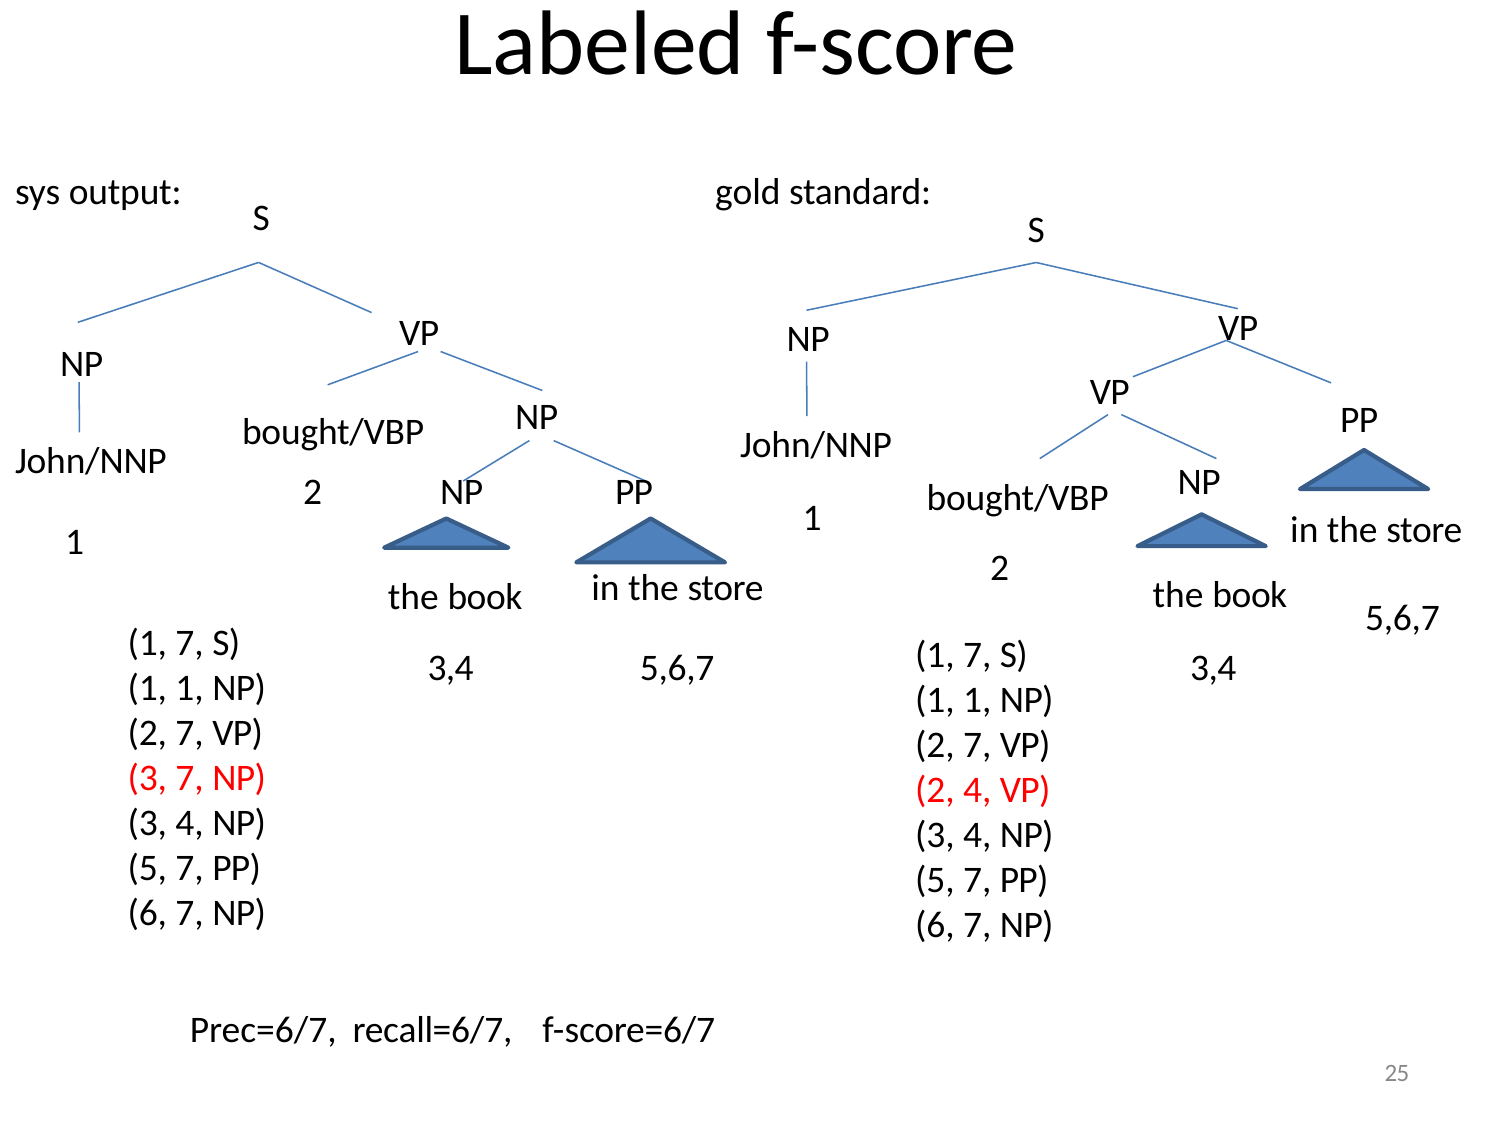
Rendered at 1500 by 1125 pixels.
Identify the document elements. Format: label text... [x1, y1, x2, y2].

text_box VP [1216, 301, 1261, 349]
text_box in the store [589, 560, 768, 608]
text_box 1 [62, 515, 87, 563]
text_box 3,4 [425, 640, 477, 688]
text_box 3,4 [1188, 640, 1240, 688]
title Labeled f-score [452, 0, 1024, 171]
text_box PP [1338, 392, 1381, 440]
text_box 5,6,7 [638, 640, 718, 688]
text_box bought/VBP [924, 470, 1114, 518]
text_box NP [784, 311, 833, 359]
text_box (1, 7, S) (1, 1, NP) (2, 7, VP) (2, 4, VP) (3, 4, NP) (5, 7, PP) (6, 7, NP) [913, 628, 1058, 946]
text_box (1, 7, S) (1, 1, NP) (2, 7, VP) (3, 7, NP) (3, 4, NP) (5, 7, PP) (6, 7, NP) [125, 615, 270, 933]
text_box S [250, 190, 272, 238]
text_box 1 [800, 490, 824, 538]
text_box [573, 516, 728, 565]
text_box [381, 516, 511, 551]
text_box VP [397, 305, 442, 353]
text_box NP [58, 336, 106, 384]
text_box in the store [1288, 503, 1466, 551]
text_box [1297, 447, 1431, 492]
text_box gold standard: [713, 165, 936, 213]
text_box John/NNP [738, 417, 896, 465]
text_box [1135, 512, 1268, 549]
text_box f-score=6/7 [540, 1003, 721, 1051]
text_box John/NNP [12, 433, 171, 481]
text_box the book [1150, 567, 1291, 615]
text_box Prec=6/7, recall=6/7, [187, 1003, 519, 1051]
text_box VP [1087, 364, 1133, 412]
text_box NP [1175, 454, 1224, 502]
text_box the book [385, 570, 526, 618]
text_box PP [612, 465, 656, 513]
text_box NP [512, 390, 561, 438]
text_box NP [438, 465, 486, 513]
slide_number 25 [1378, 1060, 1419, 1125]
text_box bought/VBP 2 [238, 388, 428, 513]
text_box S [1025, 202, 1047, 250]
text_box 5,6,7 [1363, 590, 1443, 638]
text_box sys output: [12, 165, 185, 213]
text_box 2 [988, 540, 1012, 588]
